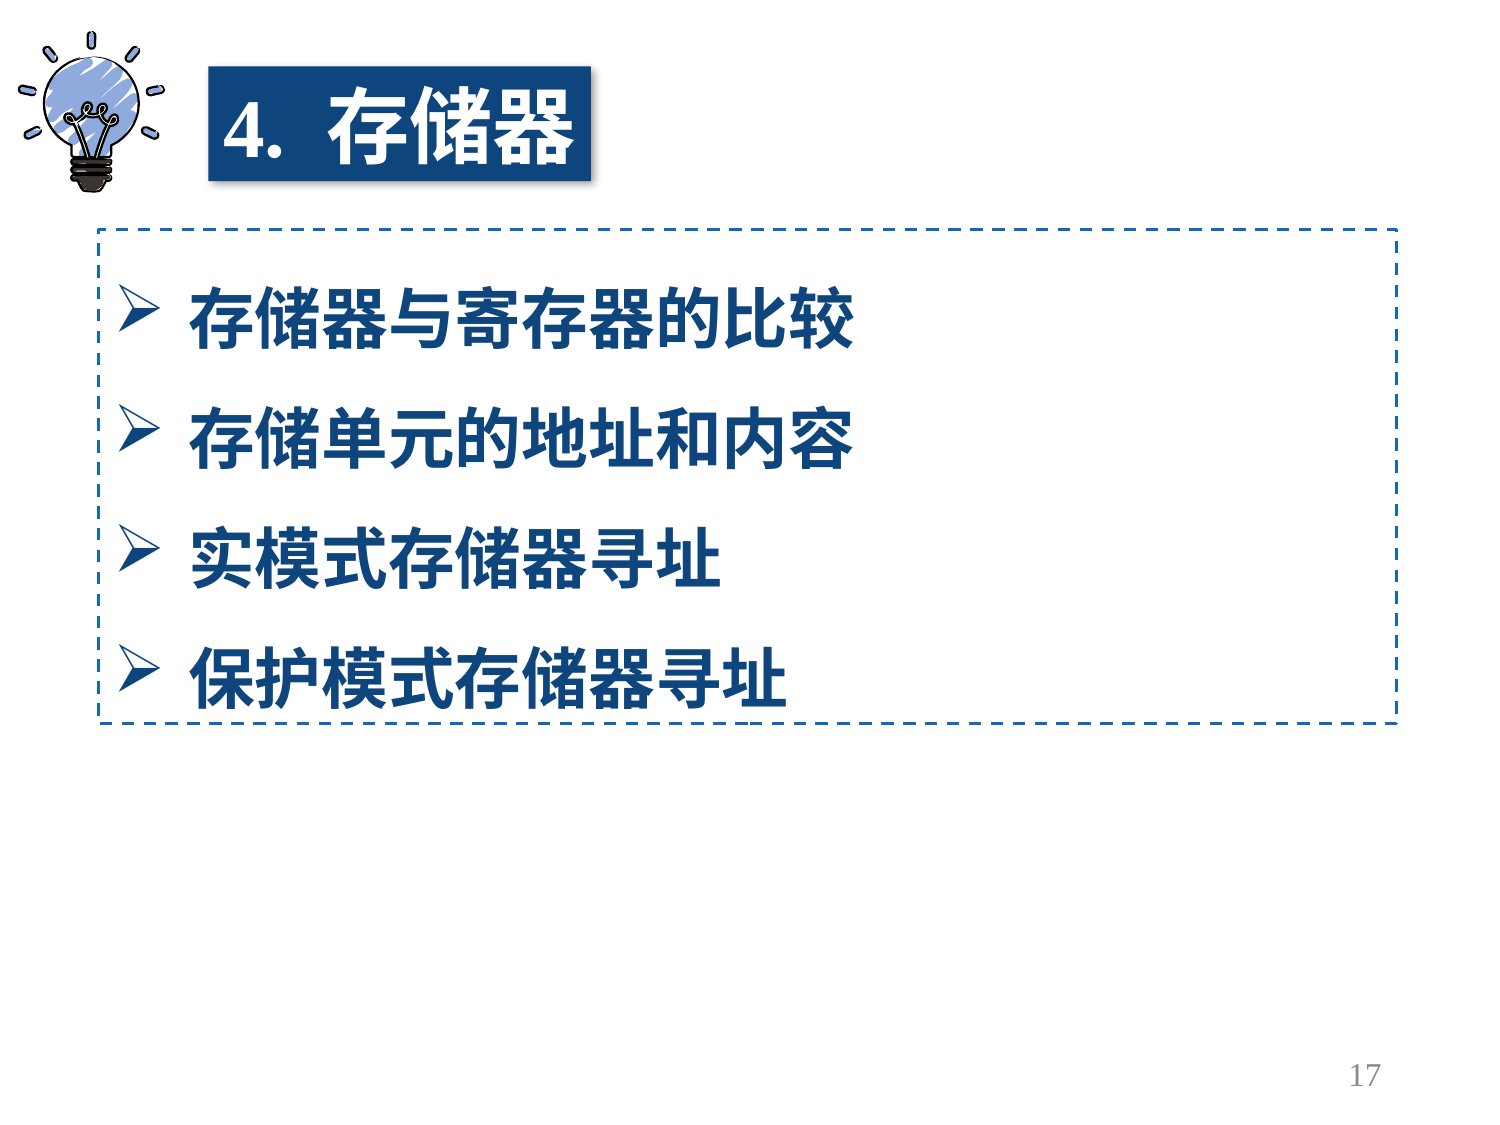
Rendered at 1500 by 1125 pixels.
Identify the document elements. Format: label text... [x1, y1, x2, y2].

slide_number 17 [1059, 1042, 1397, 1103]
text_box 存储器与寄存器的比较 存储单元的地址和内容 实模式存储器寻址 保护模式存储器寻址 [98, 229, 1397, 724]
text_box 4. 存储器 [208, 66, 591, 182]
